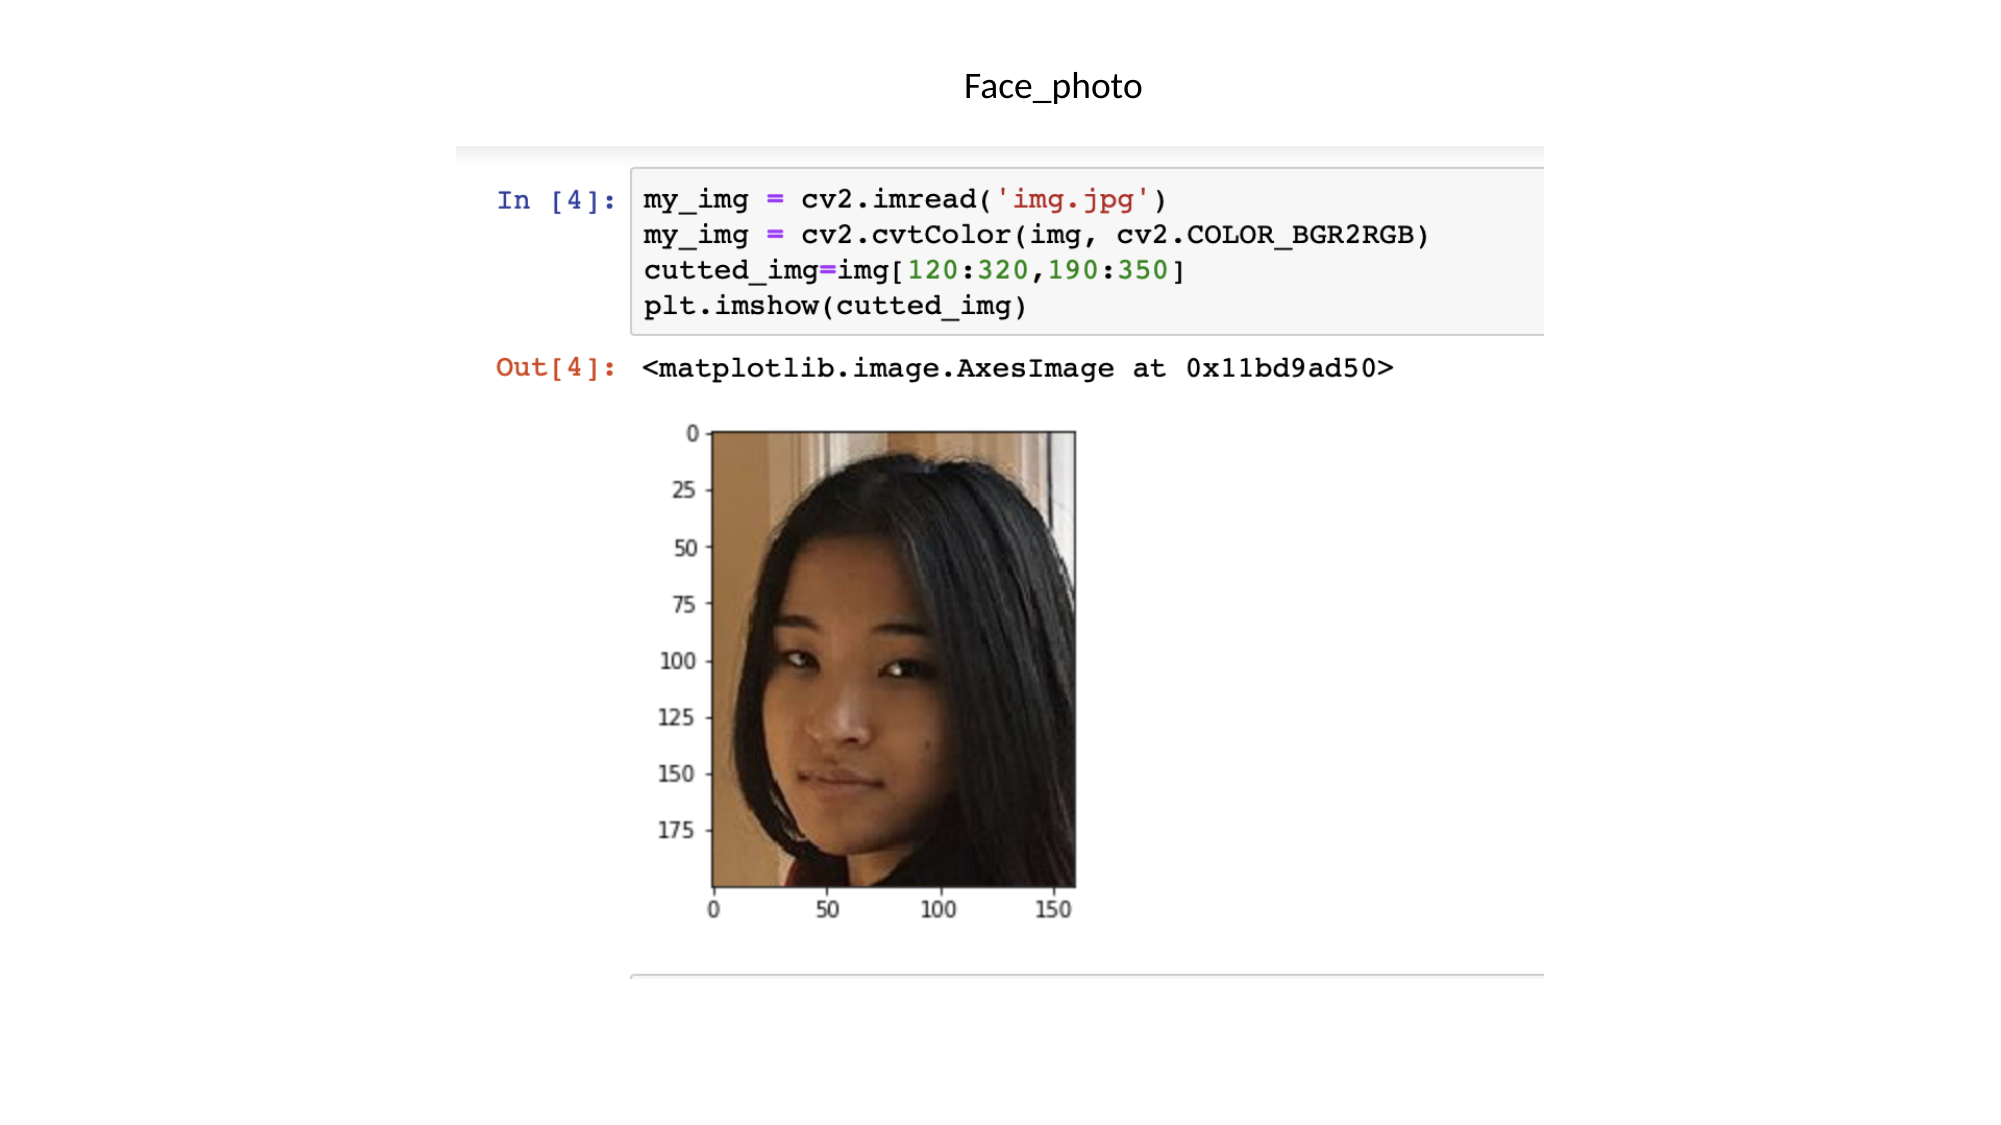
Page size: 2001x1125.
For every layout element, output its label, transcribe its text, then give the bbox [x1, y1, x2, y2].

picture [455, 146, 1544, 979]
text_box Face_photo [956, 53, 1151, 114]
